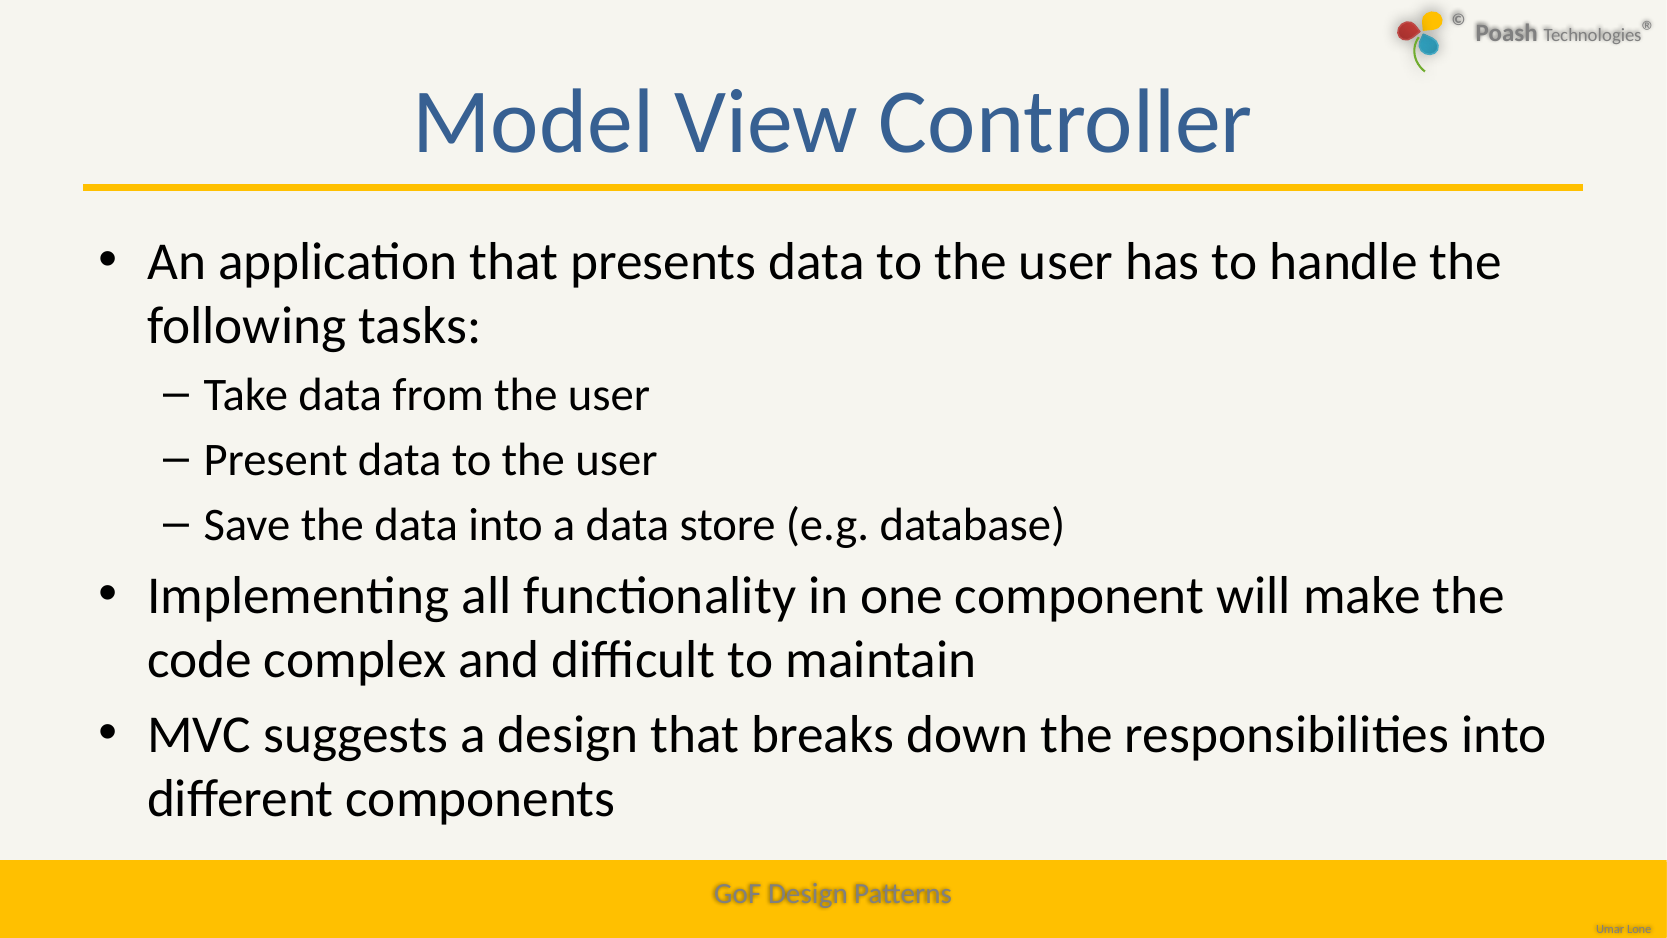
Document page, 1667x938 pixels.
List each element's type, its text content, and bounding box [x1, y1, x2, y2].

title Model View Controller [83, 37, 1584, 194]
list An application that presents data to the user has to handle the following tasks: Take data from the user Present data to the user Save the data into a data store (e.g. database) Implementing all functionality in one component will make the code complex and difficult to maintain MVC suggests a design that breaks down the responsibilities into different components [83, 218, 1584, 838]
